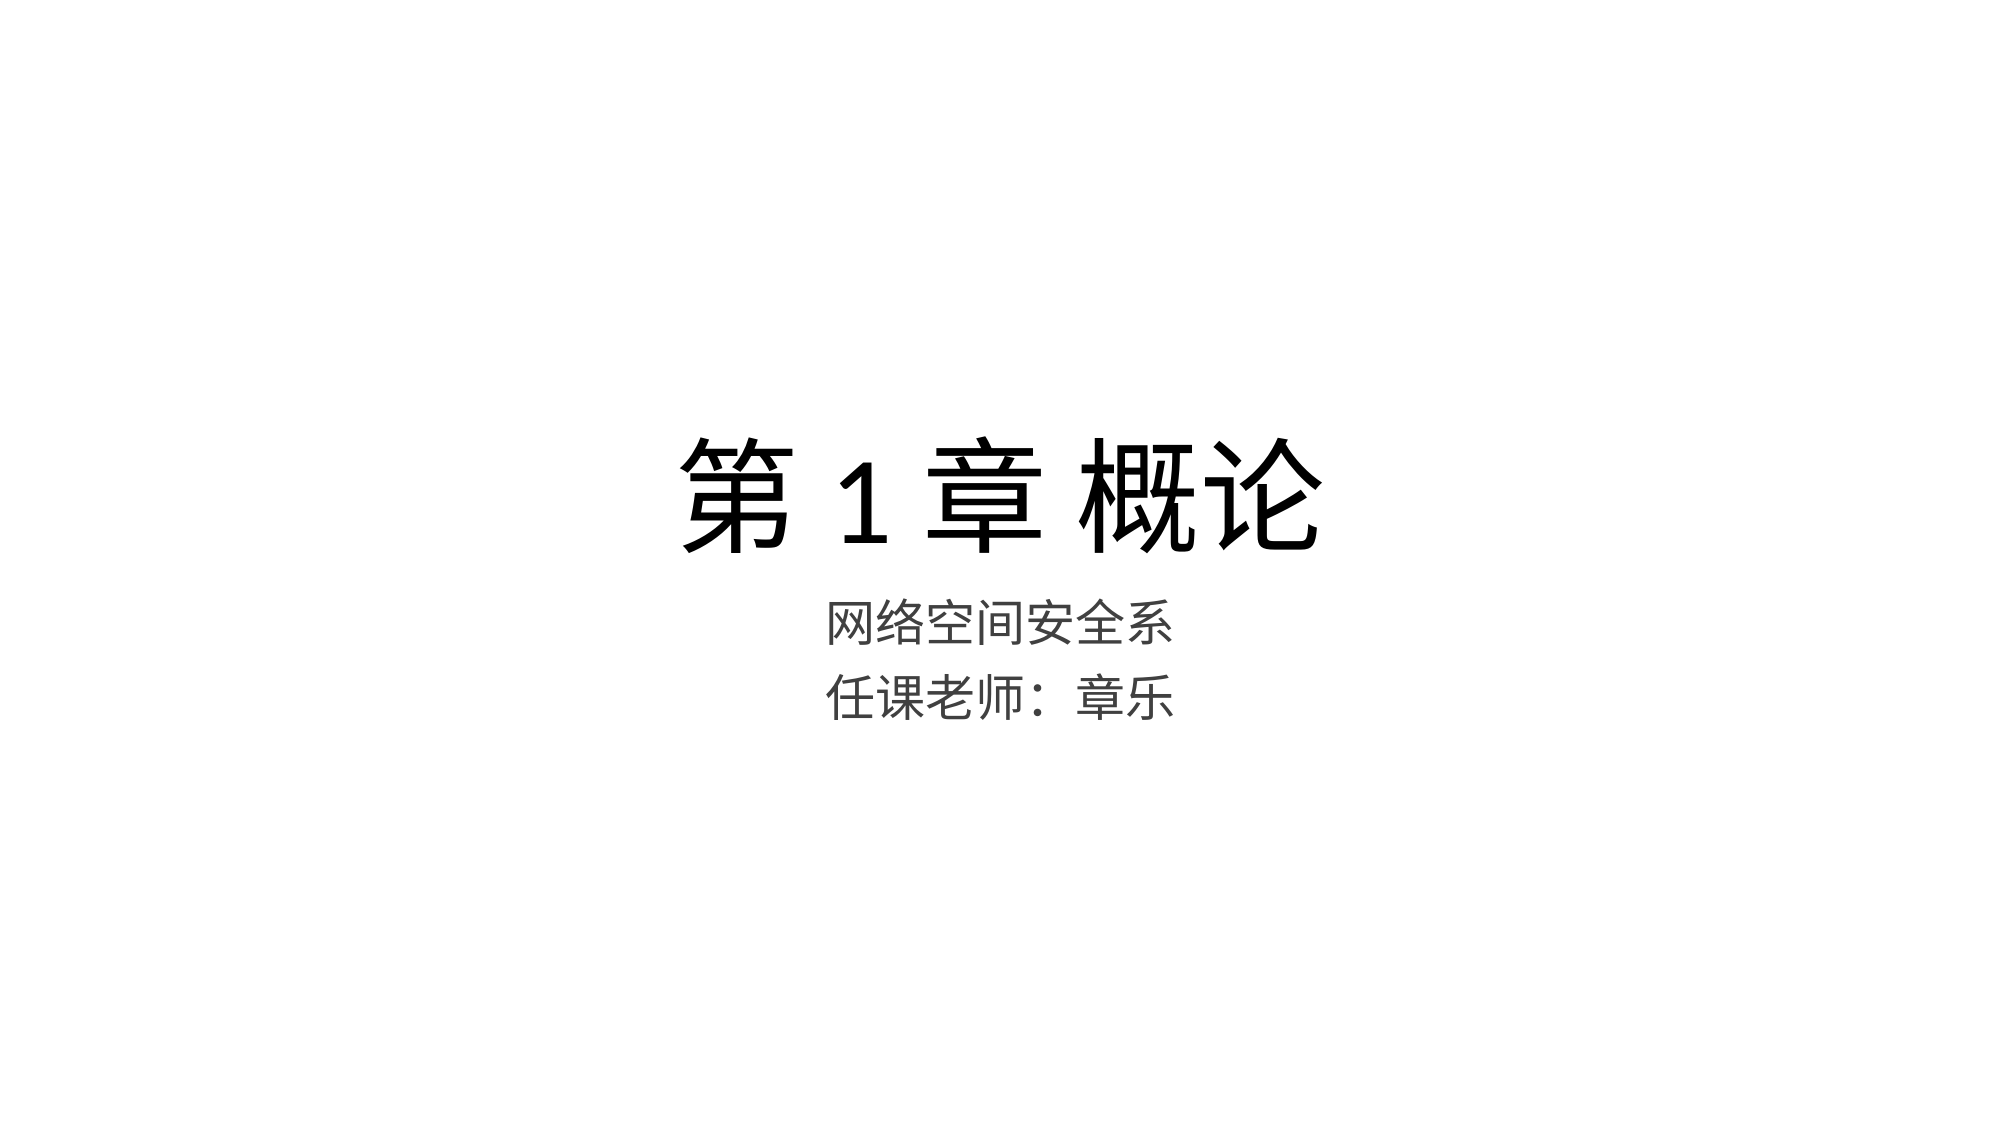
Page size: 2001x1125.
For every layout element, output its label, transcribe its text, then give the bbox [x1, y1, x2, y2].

title 第1章 概论 [249, 217, 1750, 576]
subtitle 网络空间安全系 任课老师：章乐 [249, 590, 1750, 863]
